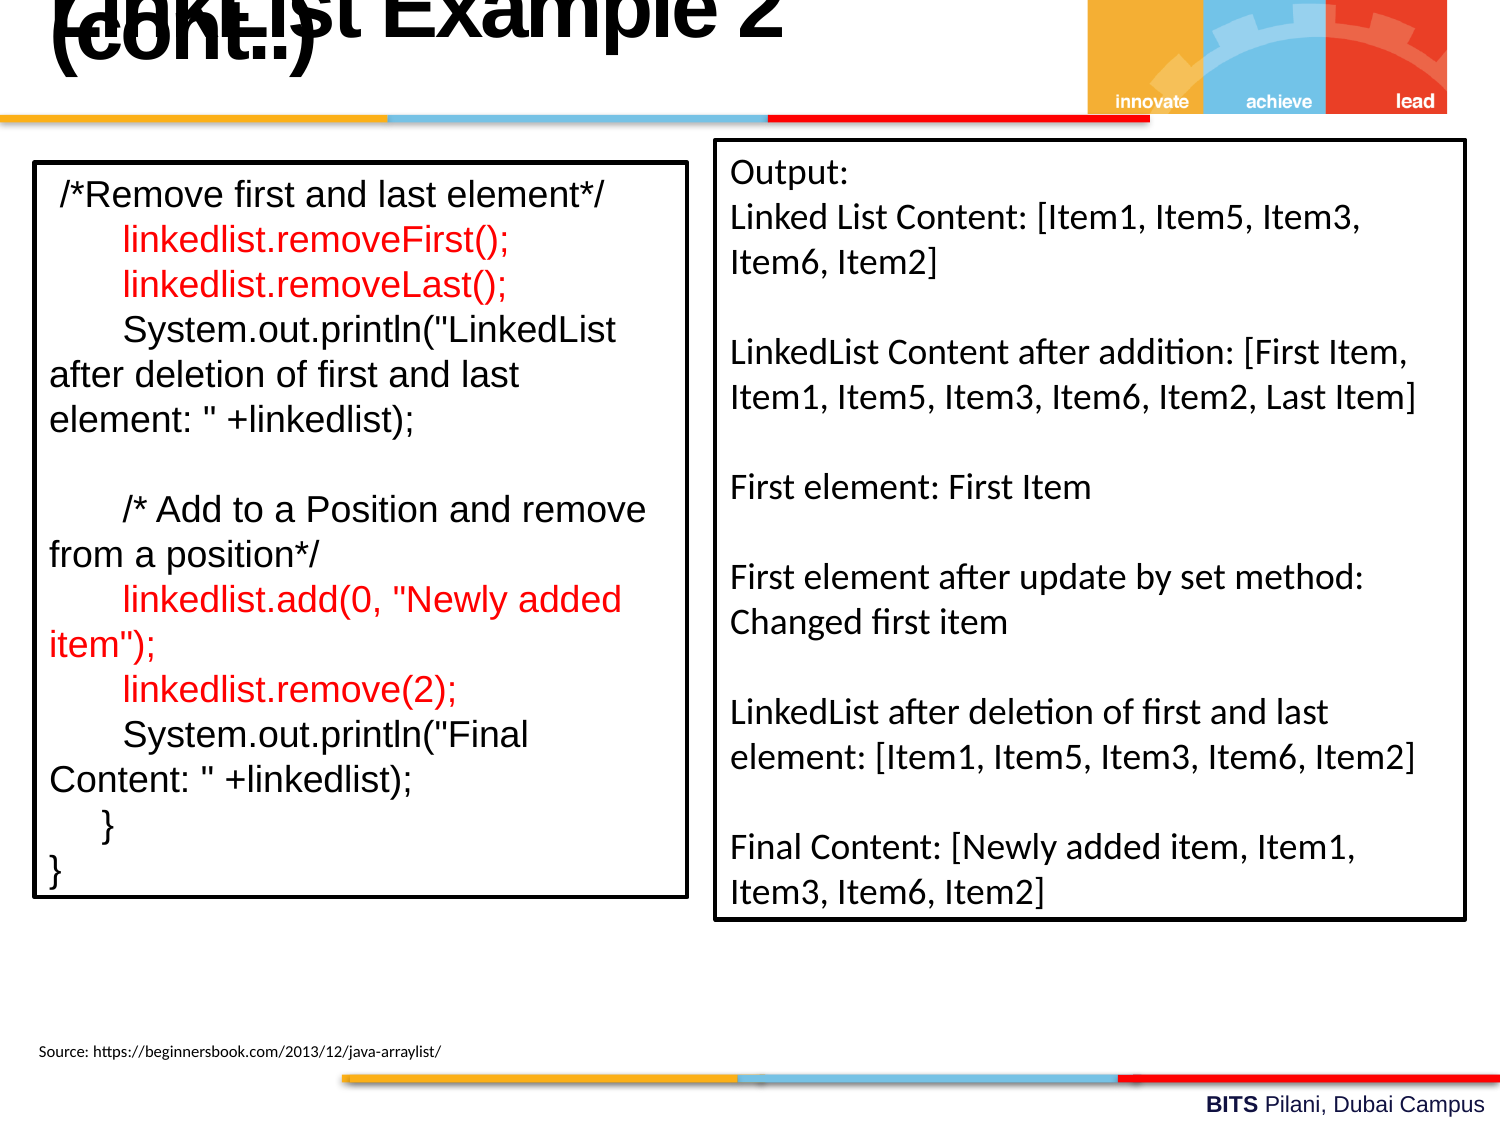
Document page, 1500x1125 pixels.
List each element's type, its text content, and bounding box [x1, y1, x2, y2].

list LinkList Example 2 (cont..) [34, 24, 1072, 85]
text_box Source: https://beginnersbook.com/2013/12/java-arraylist/ [24, 1033, 775, 1068]
picture [1087, 0, 1448, 114]
text_box Output: Linked List Content: [Item1, Item5, Item3, Item6, Item2] LinkedList Content after addition: [First Item, Item1, Item5, Item3, Item6, Item2, Last Item] First element: First Item First element after update by set method: Changed first item LinkedList after deletion of first and last element: [Item1, Item5, Item3, Item6, Item2] Final Content: [Newly added item, Item1, Item3, Item6, Item2] [713, 138, 1467, 922]
text_box /*Remove first and last element*/ linkedlist.removeFirst(); linkedlist.removeLast(); System.out.println("LinkedList after deletion of first and last element: " +linkedlist); /* Add to a Position and remove from a position*/ linkedlist.add(0, "Newly added item"); linkedlist.remove(2); System.out.println("Final Content: " +linkedlist); } } [32, 160, 689, 899]
